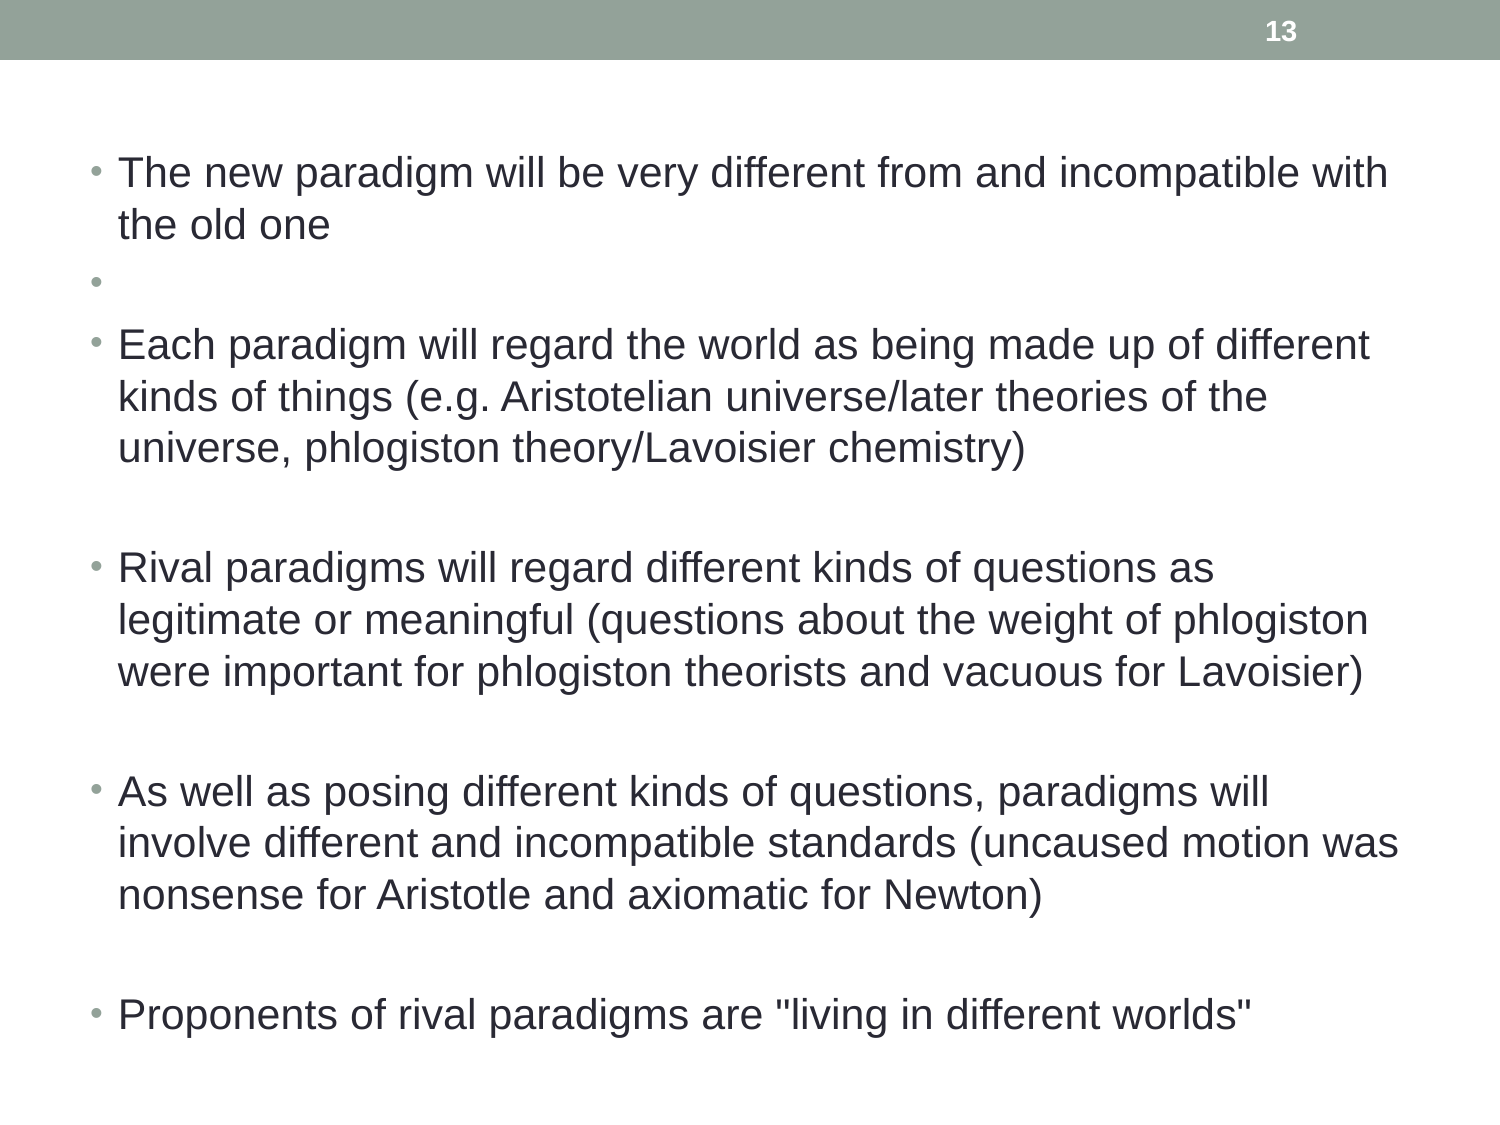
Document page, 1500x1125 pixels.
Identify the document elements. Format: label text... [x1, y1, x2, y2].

list The new paradigm will be very different from and incompatible with the old one Each paradigm will regard the world as being made up of different kinds of things (e.g. Aristotelian universe/later theories of the universe, phlogiston theory/Lavoisier chemistry) Rival paradigms will regard different kinds of questions as legitimate or meaningful (questions about the weight of phlogiston were important for phlogiston theorists and vacuous for Lavoisier) As well as posing different kinds of questions, paradigms will involve different and incompatible standards (uncaused motion was nonsense for Aristotle and axiomatic for Newton) Proponents of rival paradigms are "living in different worlds" [75, 137, 1425, 1063]
slide_number 13 [1250, 3, 1425, 57]
